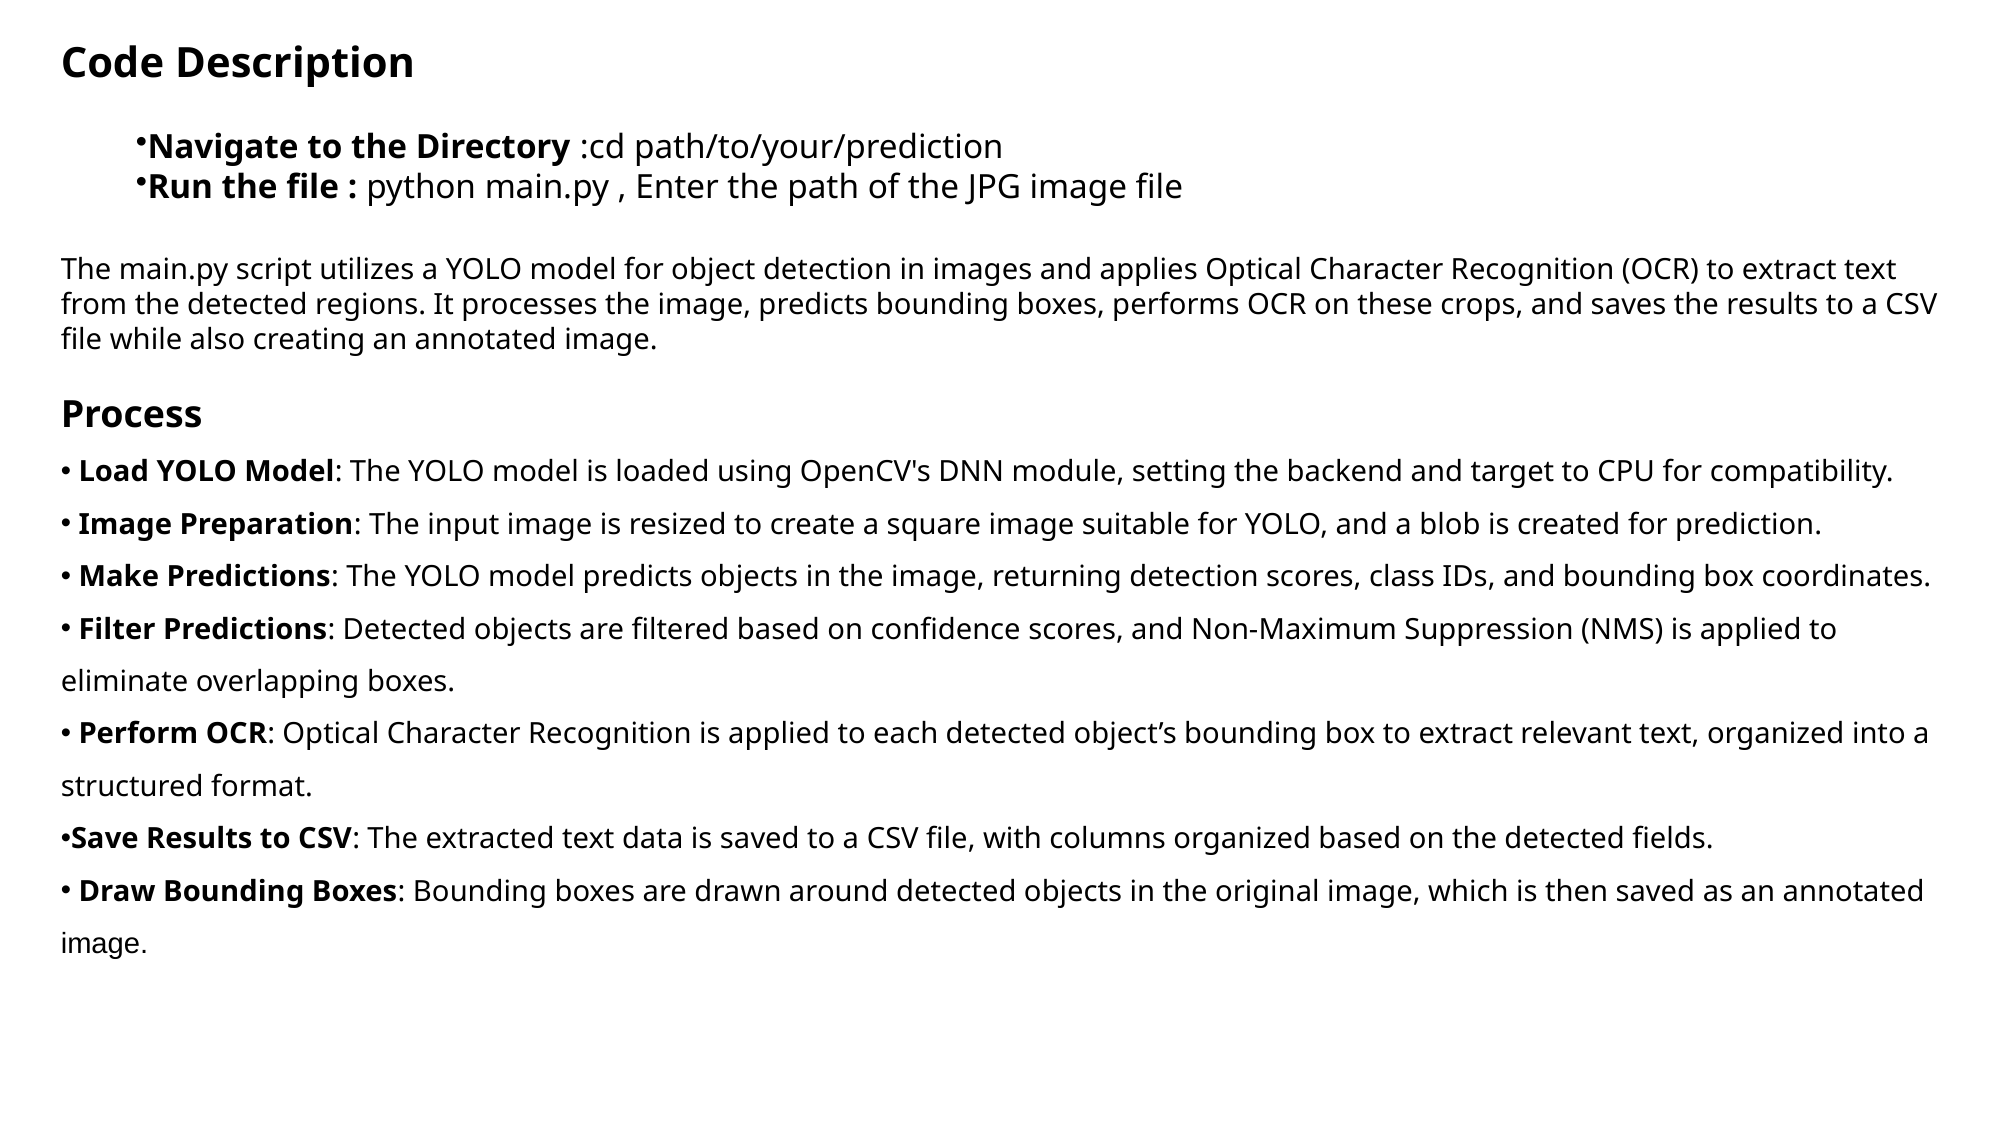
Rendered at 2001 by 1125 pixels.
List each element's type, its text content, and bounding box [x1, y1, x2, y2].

list Code Description Navigate to the Directory :cd path/to/your/prediction Run the file : python main.py , Enter the path of the JPG image file The main.py script utilizes a YOLO model for object detection in images and applies Optical Character Recognition (OCR) to extract text from the detected regions. It processes the image, predicts bounding boxes, performs OCR on these crops, and saves the results to a CSV file while also creating an annotated image. Process Load YOLO Model: The YOLO model is loaded using OpenCV's DNN module, setting the backend and target to CPU for compatibility. Image Preparation: The input image is resized to create a square image suitable for YOLO, and a blob is created for prediction. Make Predictions: The YOLO model predicts objects in the image, returning detection scores, class IDs, and bounding box coordinates. Filter Predictions: Detected objects are filtered based on confidence scores, and Non-Maximum Suppression (NMS) is applied to eliminate overlapping boxes. Perform OCR: Optical Character Recognition is applied to each detected object’s bounding box to extract relevant text, organized into a structured format. Save Results to CSV: The extracted text data is saved to a CSV file, with columns organized based on the detected fields. Draw Bounding Boxes: Bounding boxes are drawn around detected objects in the original image, which is then saved as an annotated image. [45, 27, 1955, 1097]
